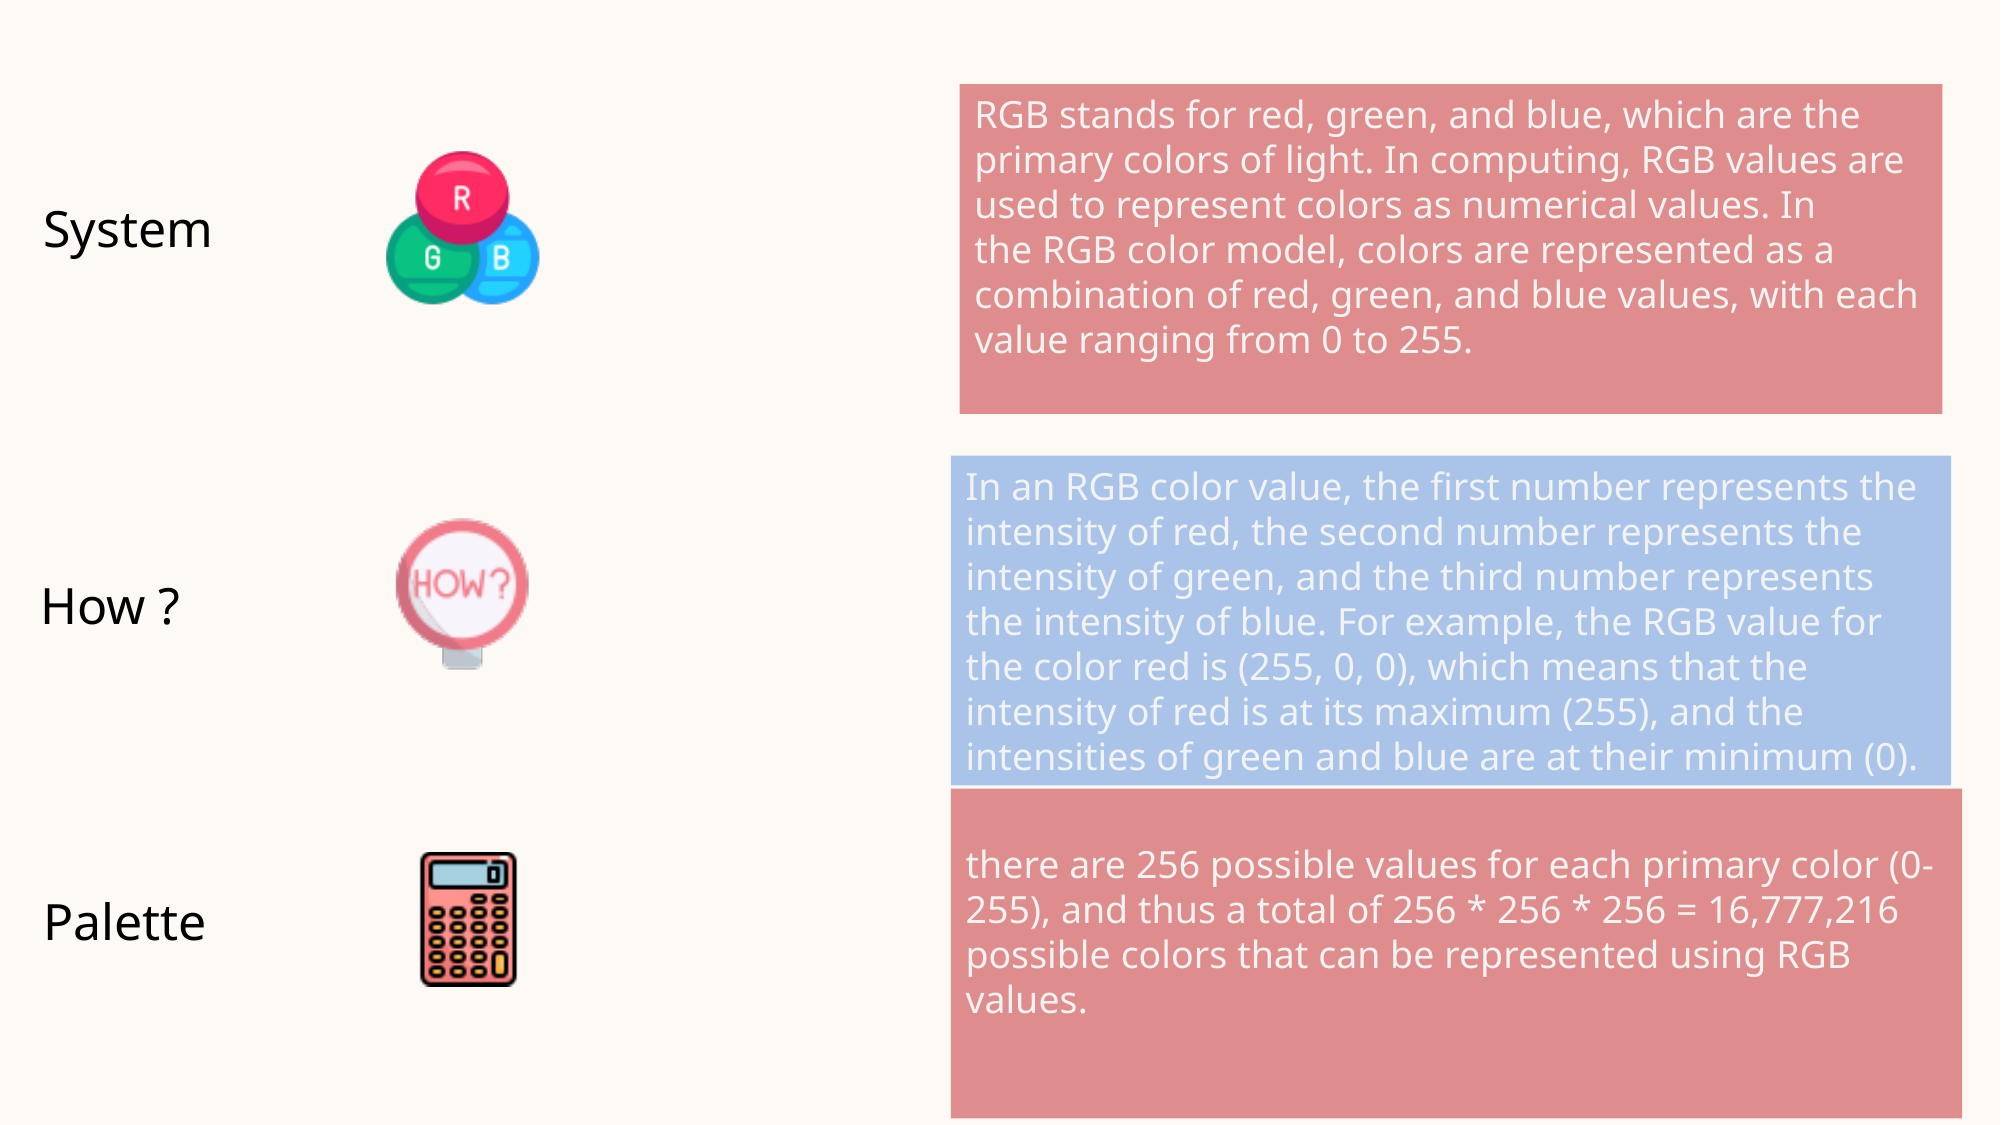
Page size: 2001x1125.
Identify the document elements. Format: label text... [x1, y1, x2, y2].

text_box System [28, 190, 385, 265]
text_box How ? [25, 567, 385, 643]
text_box RGB stands for red, green, and blue, which are the primary colors of light. In computing, RGB values are used to represent colors as numerical values. In the RGB color model, colors are represented as a combination of red, green, and blue values, with each value ranging from 0 to 255. [959, 84, 1943, 414]
text_box Palette [28, 883, 402, 959]
picture [402, 852, 536, 987]
text_box there are 256 possible values for each primary color (0-255), and thus a total of 256 * 256 * 256 = 16,777,216 possible colors that can be represented using RGB values. [950, 788, 1963, 1119]
text_box In an RGB color value, the first number represents the intensity of red, the second number represents the intensity of green, and the third number represents the intensity of blue. For example, the RGB value for the color red is (255, 0, 0), which means that the intensity of red is at its maximum (255), and the intensities of green and blue are at their minimum (0). [950, 455, 1952, 786]
picture [385, 150, 541, 306]
picture [385, 517, 541, 672]
